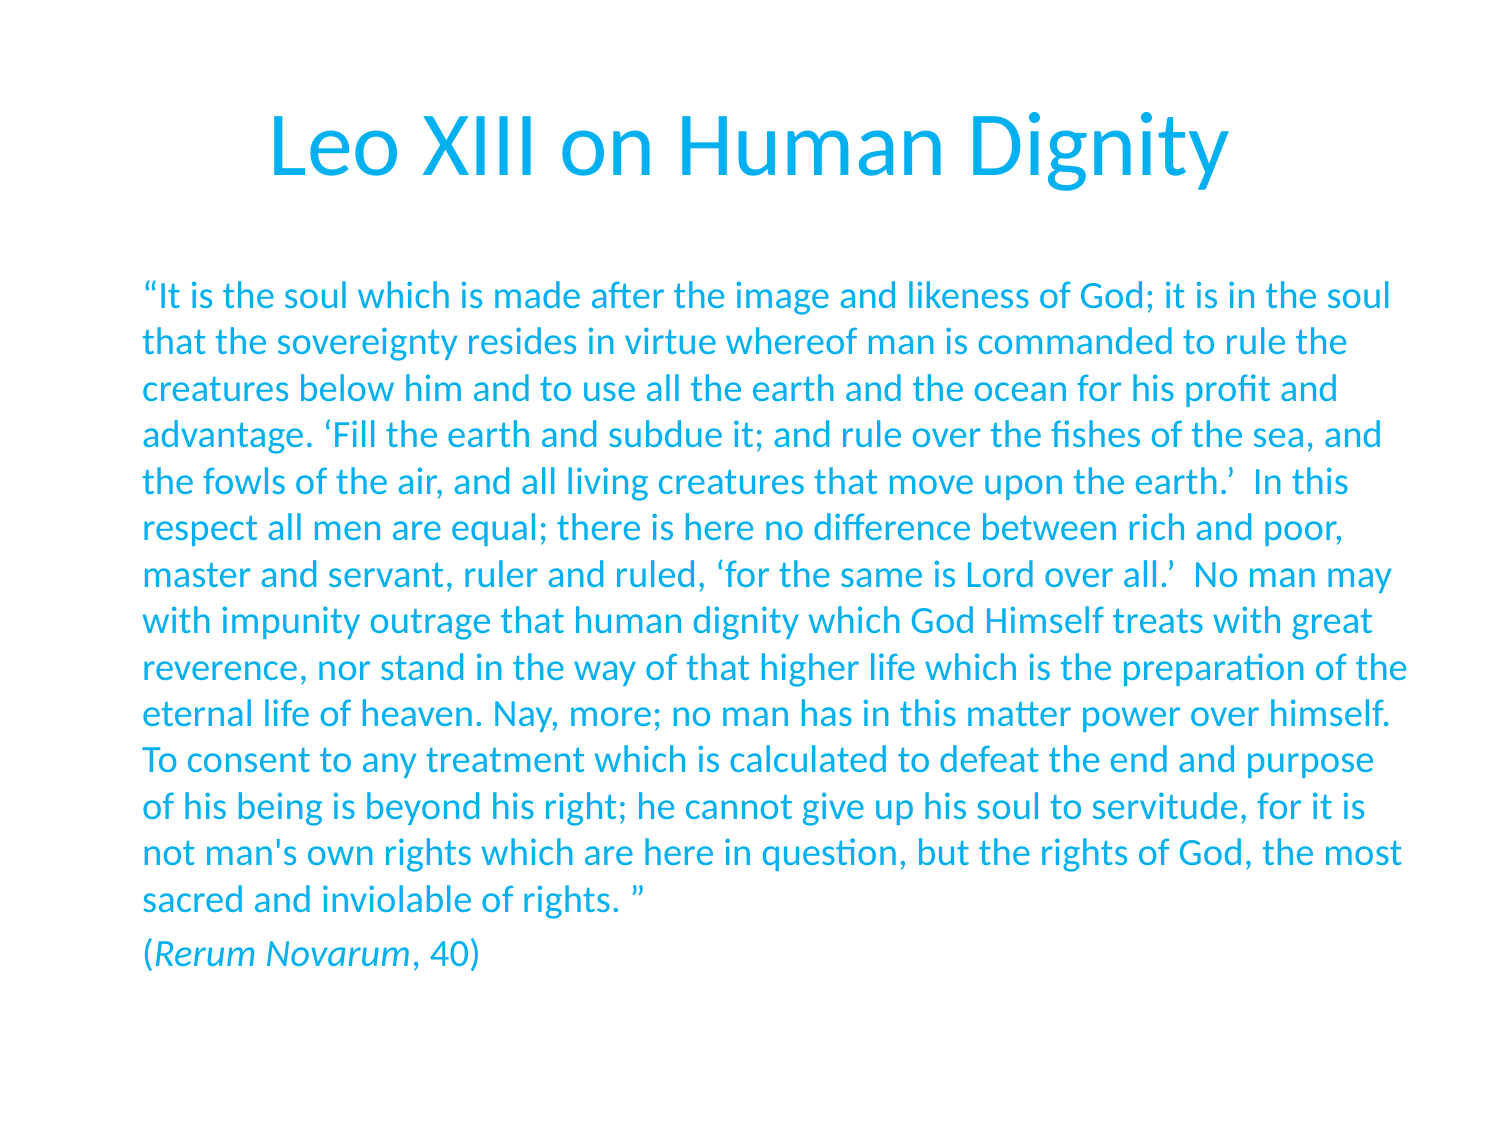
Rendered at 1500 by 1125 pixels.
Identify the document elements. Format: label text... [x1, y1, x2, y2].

title Leo XIII on Human Dignity [75, 45, 1425, 233]
list “It is the soul which is made after the image and likeness of God; it is in the soul that the sovereignty resides in virtue whereof man is commanded to rule the creatures below him and to use all the earth and the ocean for his profit and advantage. ‘Fill the earth and subdue it; and rule over the fishes of the sea, and the fowls of the air, and all living creatures that move upon the earth.’ In this respect all men are equal; there is here no difference between rich and poor, master and servant, ruler and ruled, ‘for the same is Lord over all.’ No man may with impunity outrage that human dignity which God Himself treats with great reverence, nor stand in the way of that higher life which is the preparation of the eternal life of heaven. Nay, more; no man has in this matter power over himself. To consent to any treatment which is calculated to defeat the end and purpose of his being is beyond his right; he cannot give up his soul to servitude, for it is not man's own rights which are here in question, but the rights of God, the most sacred and inviolable of rights. ” (Rerum Novarum, 40) [75, 262, 1425, 1005]
